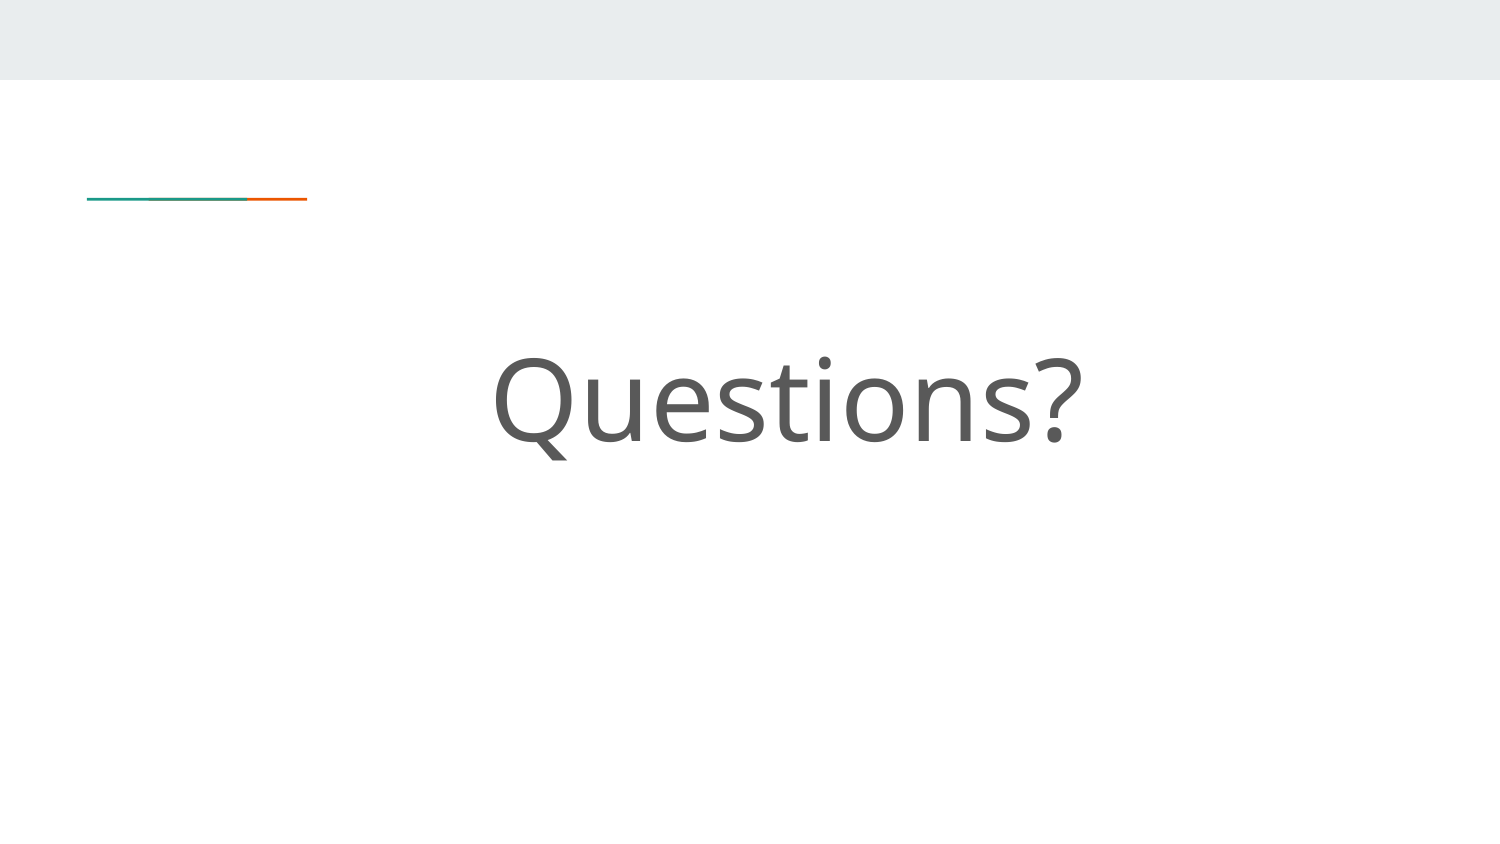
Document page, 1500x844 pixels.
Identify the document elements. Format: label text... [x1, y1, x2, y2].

list Questions? [119, 220, 1381, 782]
